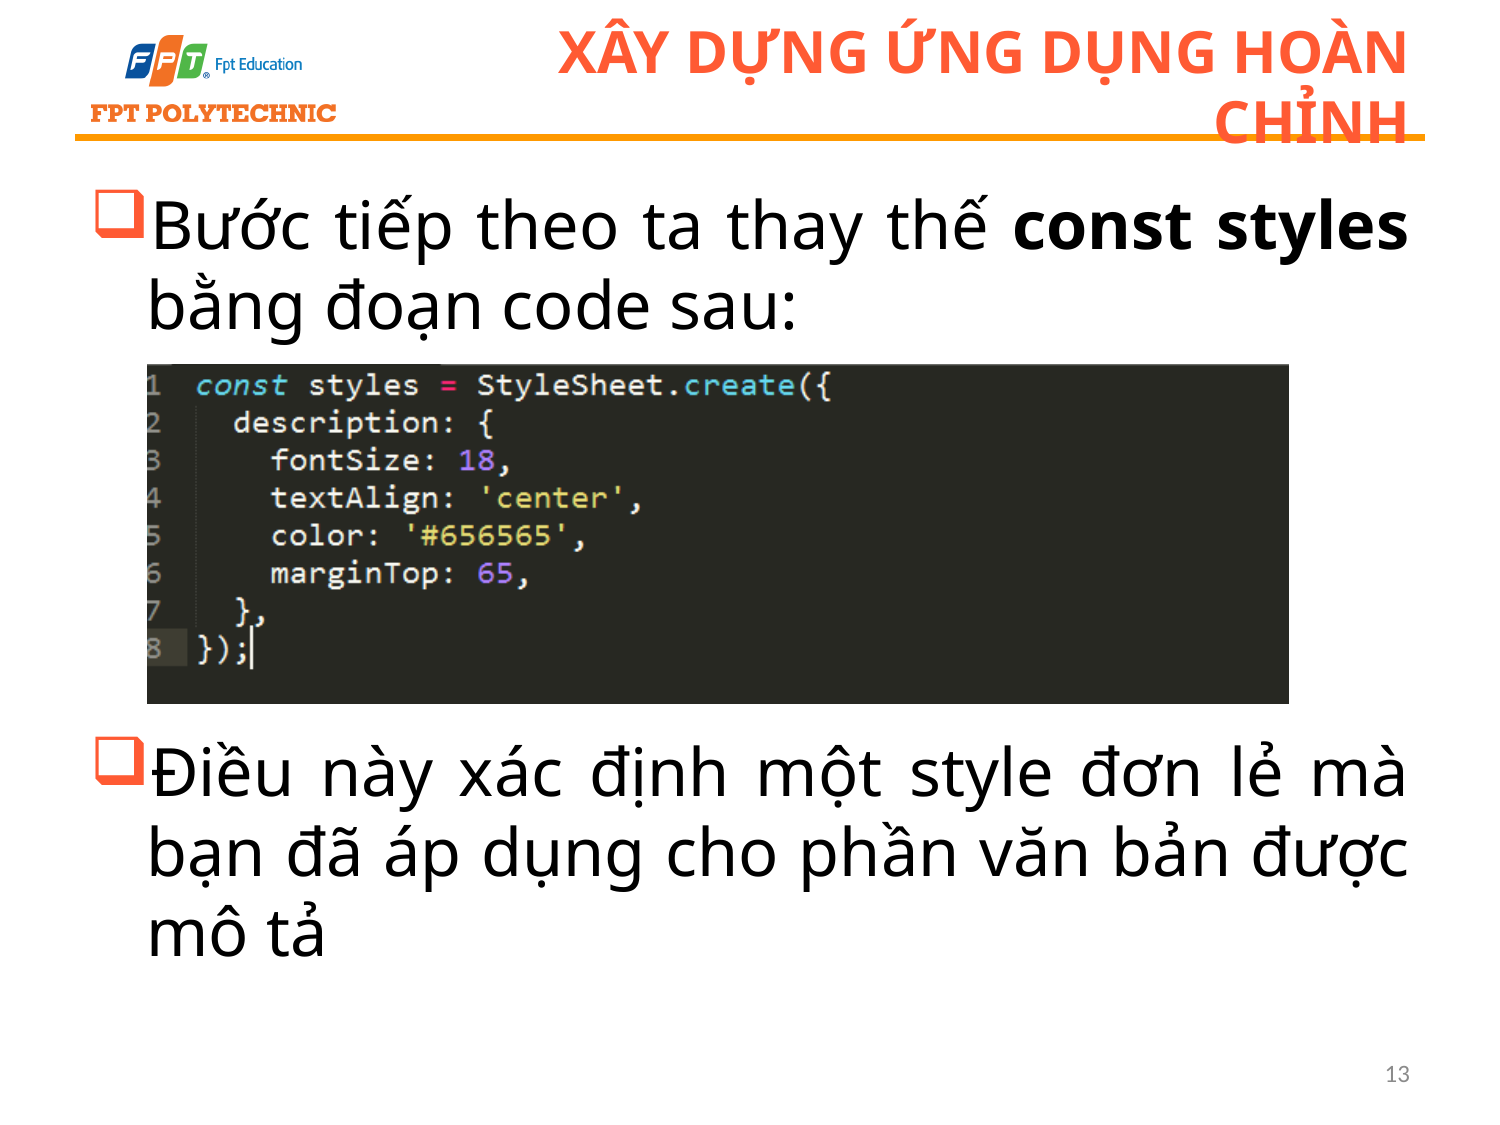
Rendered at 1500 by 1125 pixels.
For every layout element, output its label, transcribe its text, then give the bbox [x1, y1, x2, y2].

picture [91, 35, 338, 122]
list Bước tiếp theo ta thay thế const styles bằng đoạn code sau: Điều này xác định một style đơn lẻ mà bạn đã áp dụng cho phần văn bản được mô tả [75, 174, 1425, 1038]
slide_number 13 [1074, 1042, 1425, 1103]
title Xây dựng ứng dụng hoàn chỉnh [337, 45, 1425, 125]
picture [147, 364, 1289, 704]
